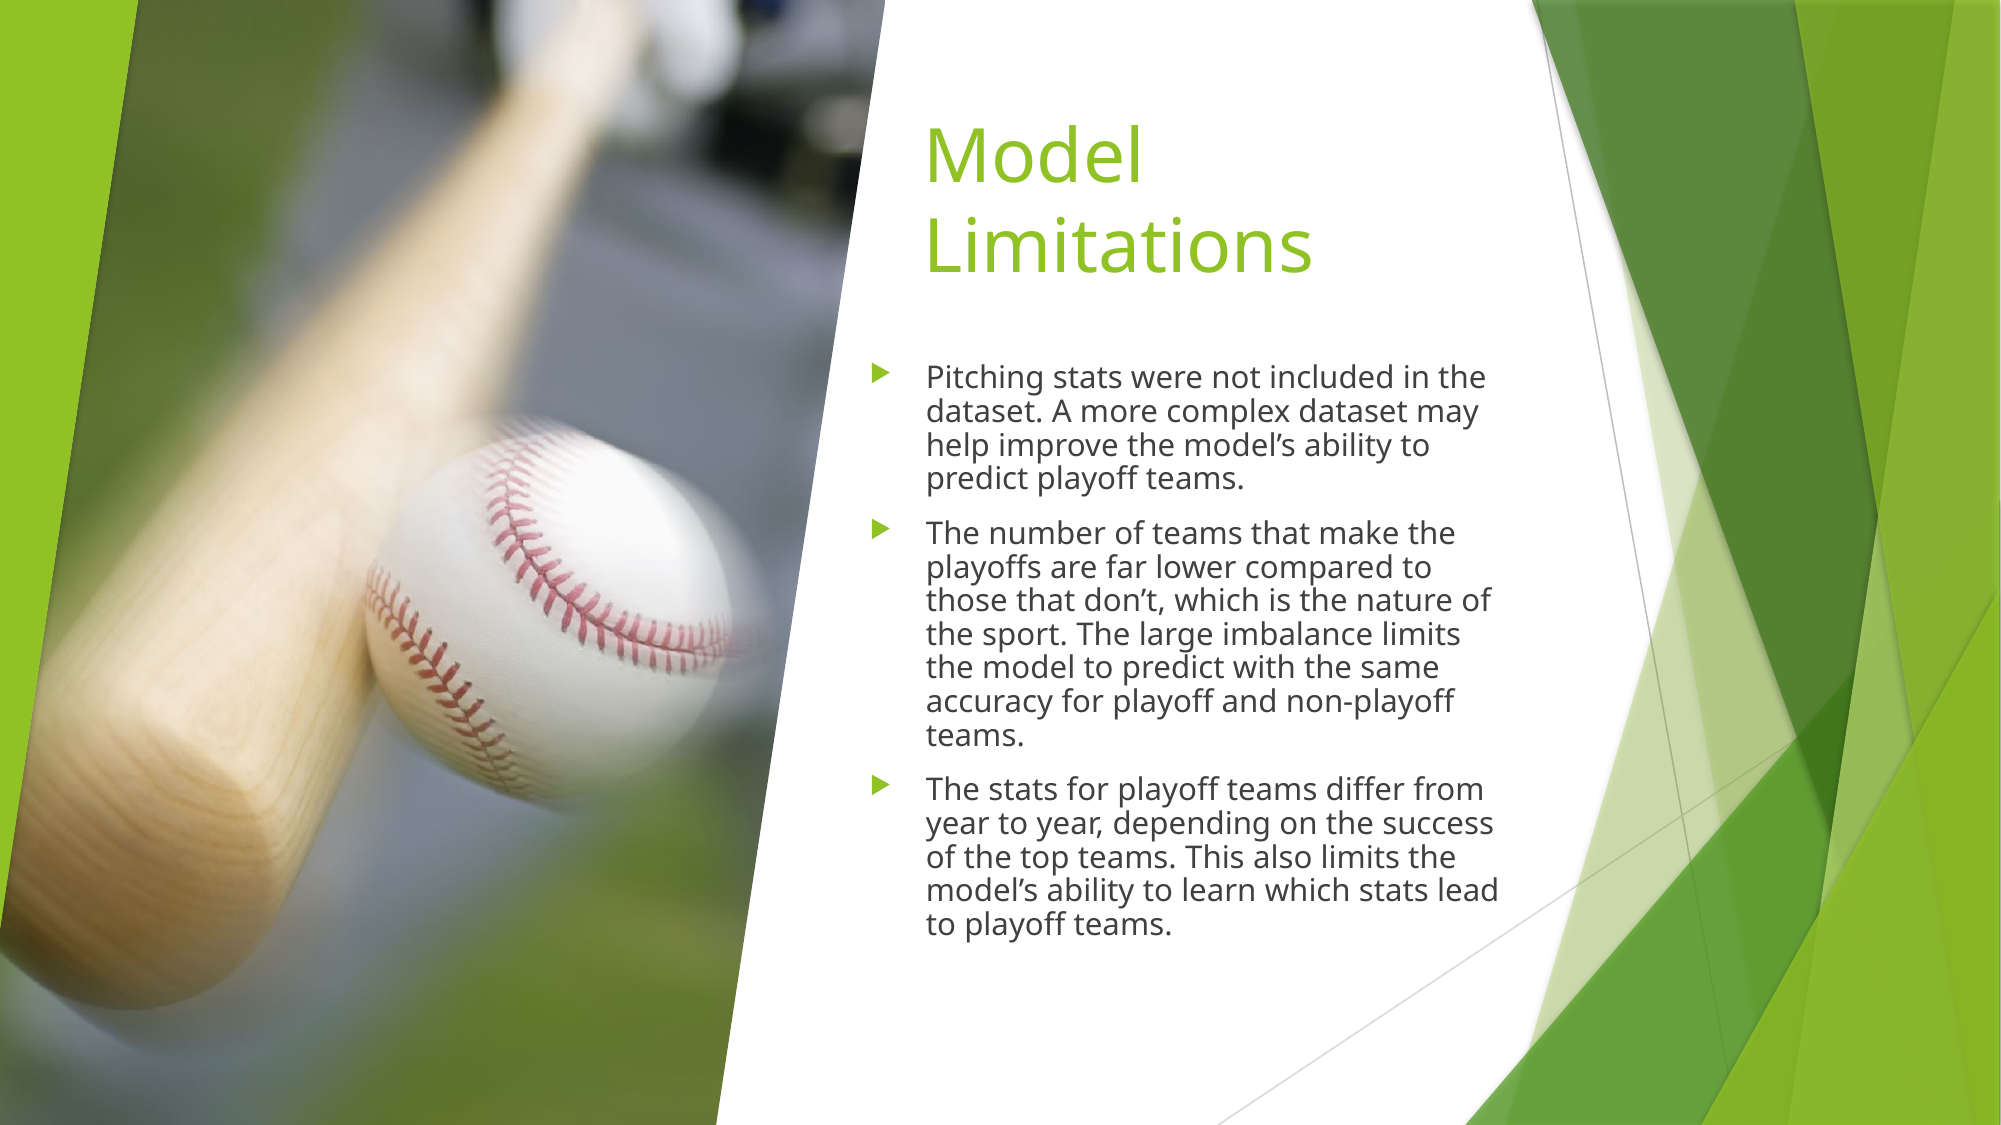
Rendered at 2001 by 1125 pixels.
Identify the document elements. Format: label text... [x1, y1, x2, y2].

list Pitching stats were not included in the dataset. A more complex dataset may help improve the model’s ability to predict playoff teams. The number of teams that make the playoffs are far lower compared to those that don’t, which is the nature of the sport. The large imbalance limits the model to predict with the same accuracy for playoff and non-playoff teams. The stats for playoff teams differ from year to year, depending on the success of the top teams. This also limits the model’s ability to learn which stats lead to playoff teams. [890, 354, 1522, 992]
picture [0, 0, 886, 1125]
title Model Limitations [908, 99, 1522, 317]
